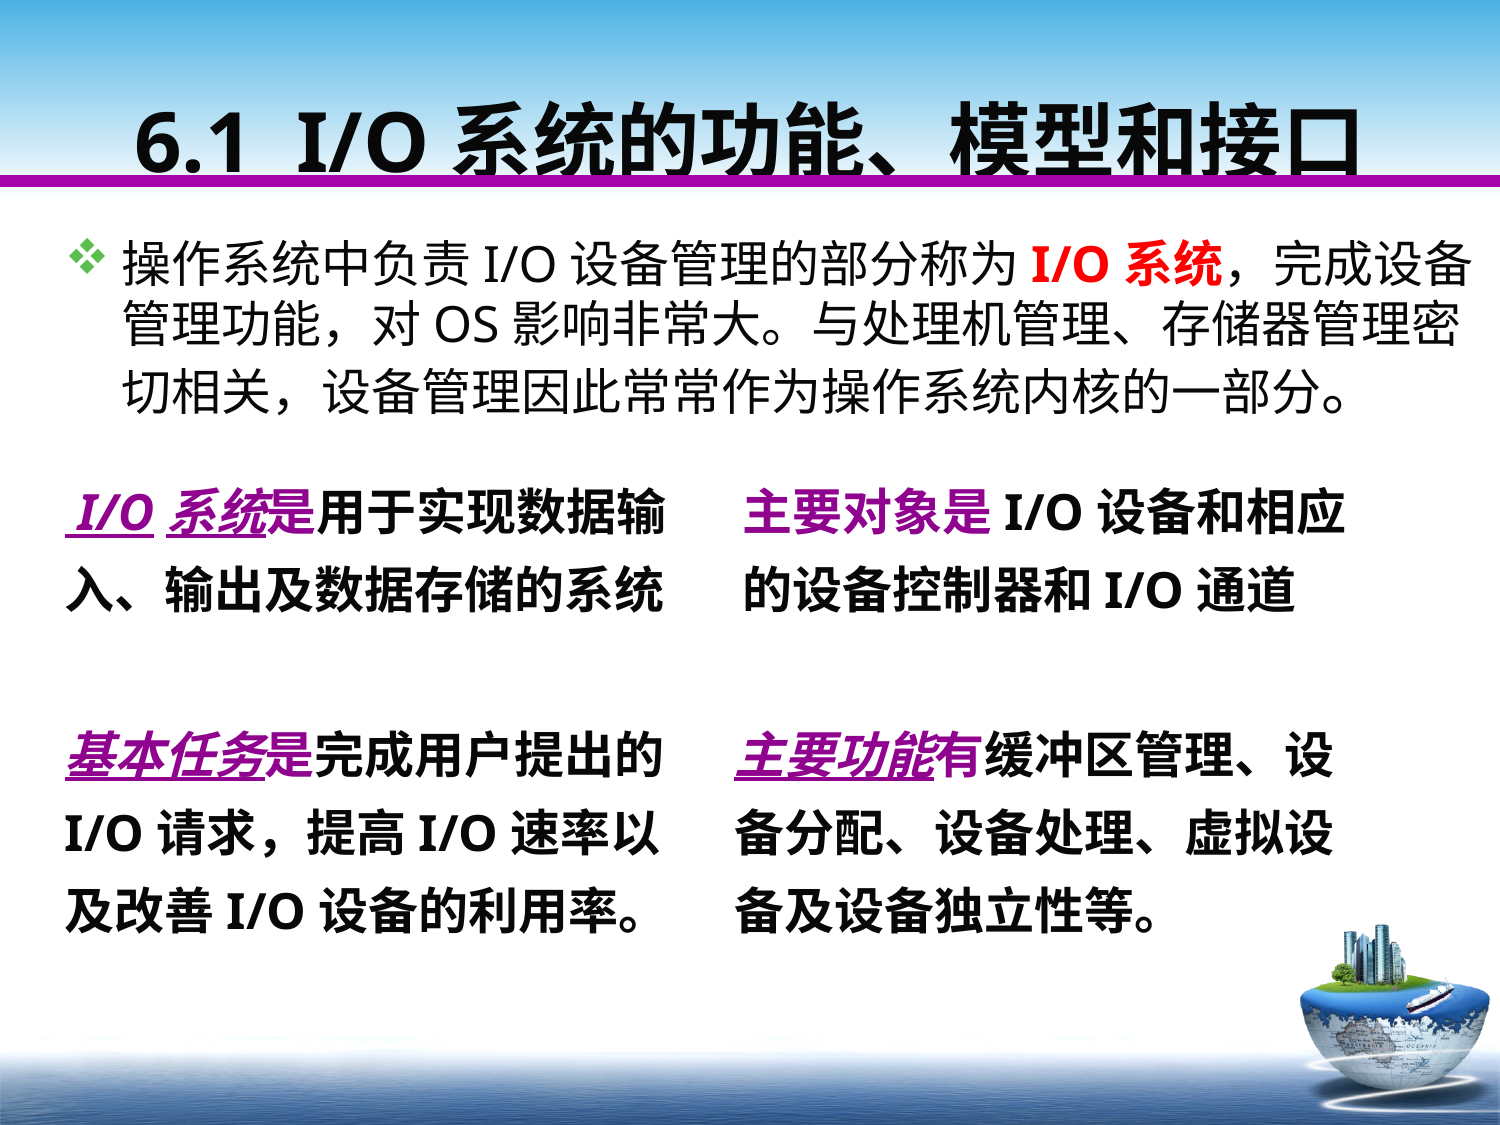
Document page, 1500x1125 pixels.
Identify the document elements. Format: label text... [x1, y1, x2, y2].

text_box 主要功能有缓冲区管理、设备分配、设备处理、虚拟设备及设备独立性等。 [719, 698, 1373, 947]
text_box 基本任务是完成用户提出的I/O请求，提高I/O速率以及改善I/O设备的利用率。 [49, 698, 687, 947]
title 6.1 I/O系统的功能、模型和接口 [74, 37, 1426, 174]
picture [0, 981, 1500, 1125]
text_box I/O系统是用于实现数据输入、输出及数据存储的系统 [49, 454, 687, 626]
text_box 操作系统中负责I/O设备管理的部分称为I/O系统，完成设备管理功能，对OS影响非常大。与处理机管理、存储器管理密切相关，设备管理因此常常作为操作系统内核的一部分。 [50, 224, 1500, 981]
text_box 主要对象是I/O设备和相应的设备控制器和I/O通道 [728, 454, 1365, 626]
text_box [0, 174, 1500, 188]
